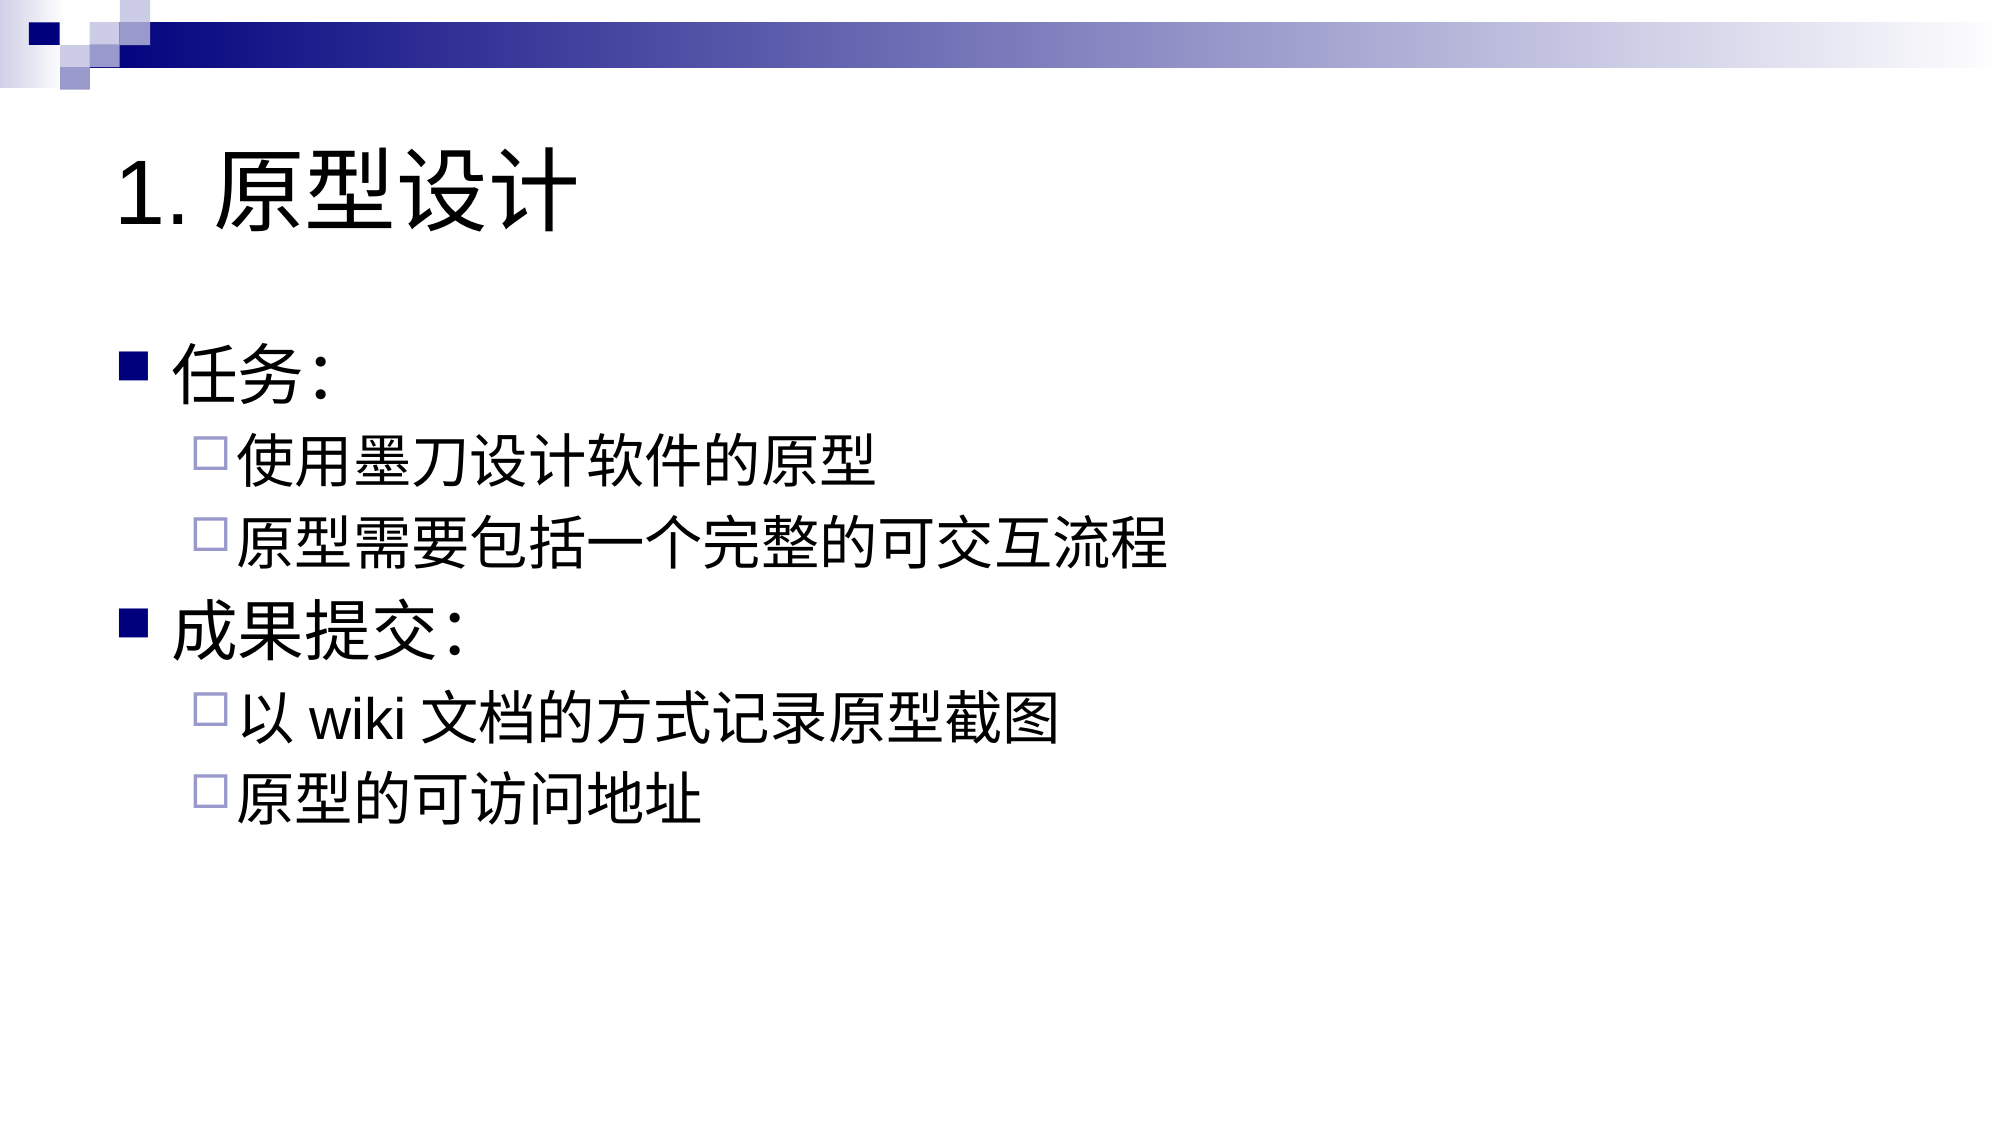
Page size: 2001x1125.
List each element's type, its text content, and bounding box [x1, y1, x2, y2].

title 1.原型设计 [99, 75, 1900, 300]
list 任务： 使用墨刀设计软件的原型 原型需要包括一个完整的可交互流程 成果提交： 以wiki文档的方式记录原型截图 原型的可访问地址 [99, 324, 1900, 963]
